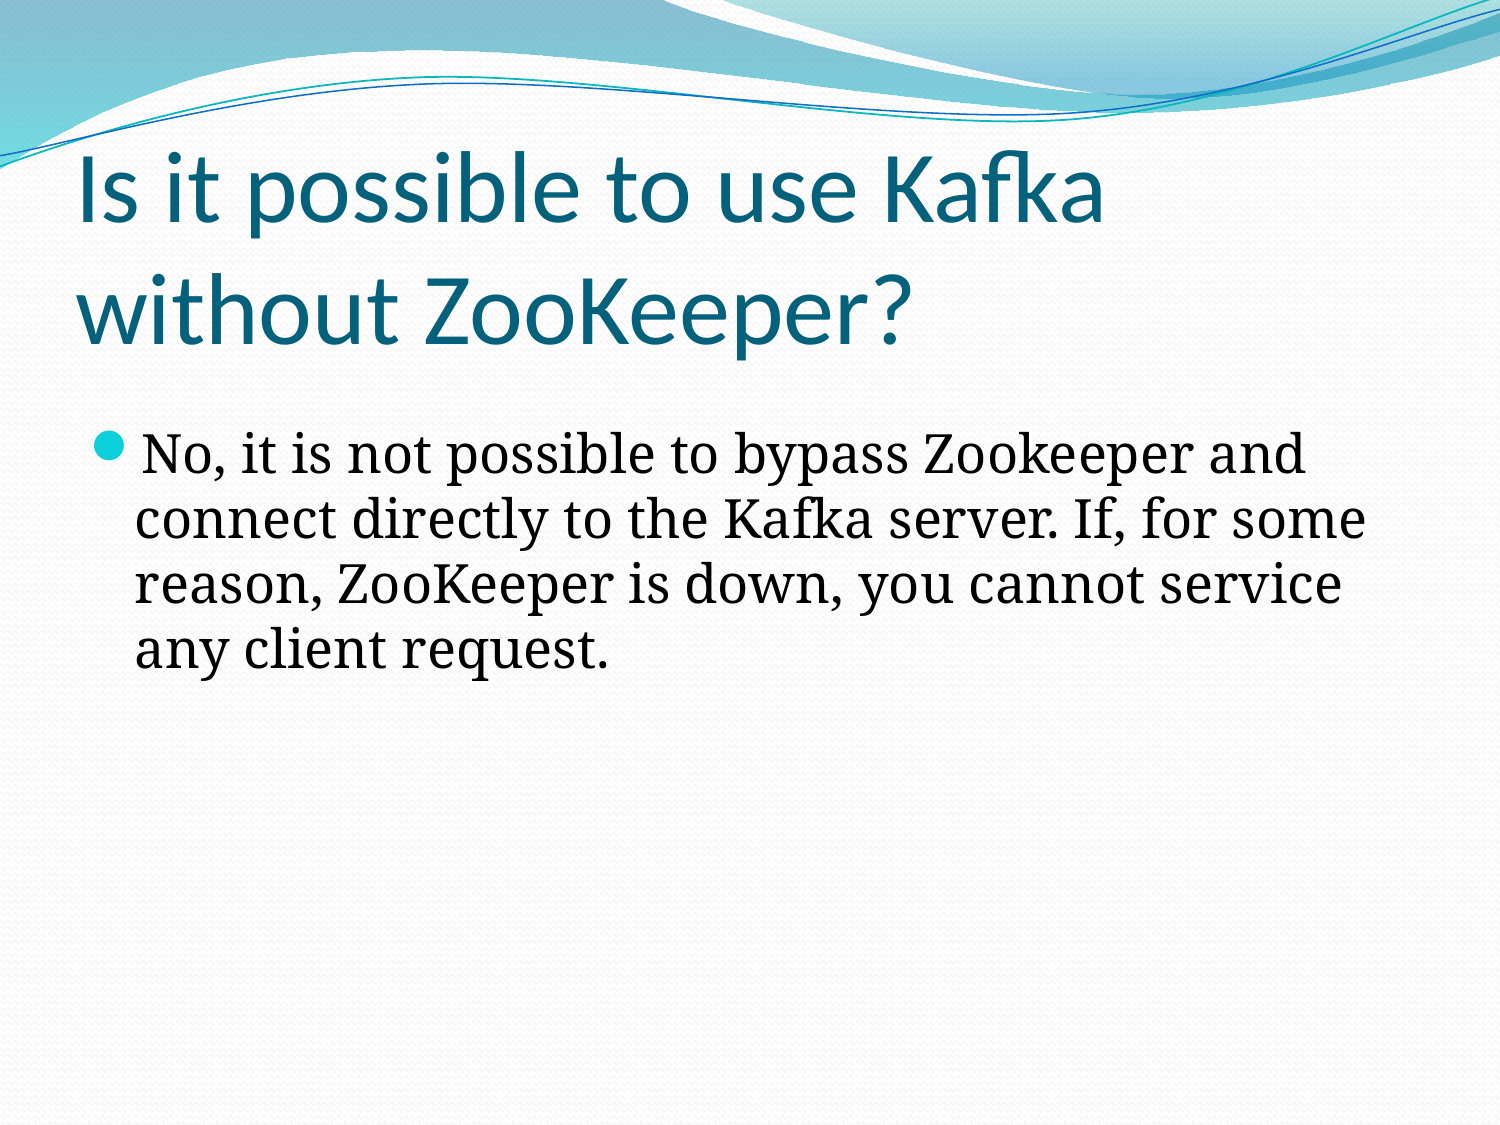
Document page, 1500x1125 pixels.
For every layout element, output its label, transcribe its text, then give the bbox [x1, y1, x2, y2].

title Is it possible to use Kafka without ZooKeeper? [75, 112, 1425, 412]
list No, it is not possible to bypass Zookeeper and connect directly to the Kafka server. If, for some reason, ZooKeeper is down, you cannot service any client request. [75, 412, 1425, 1038]
